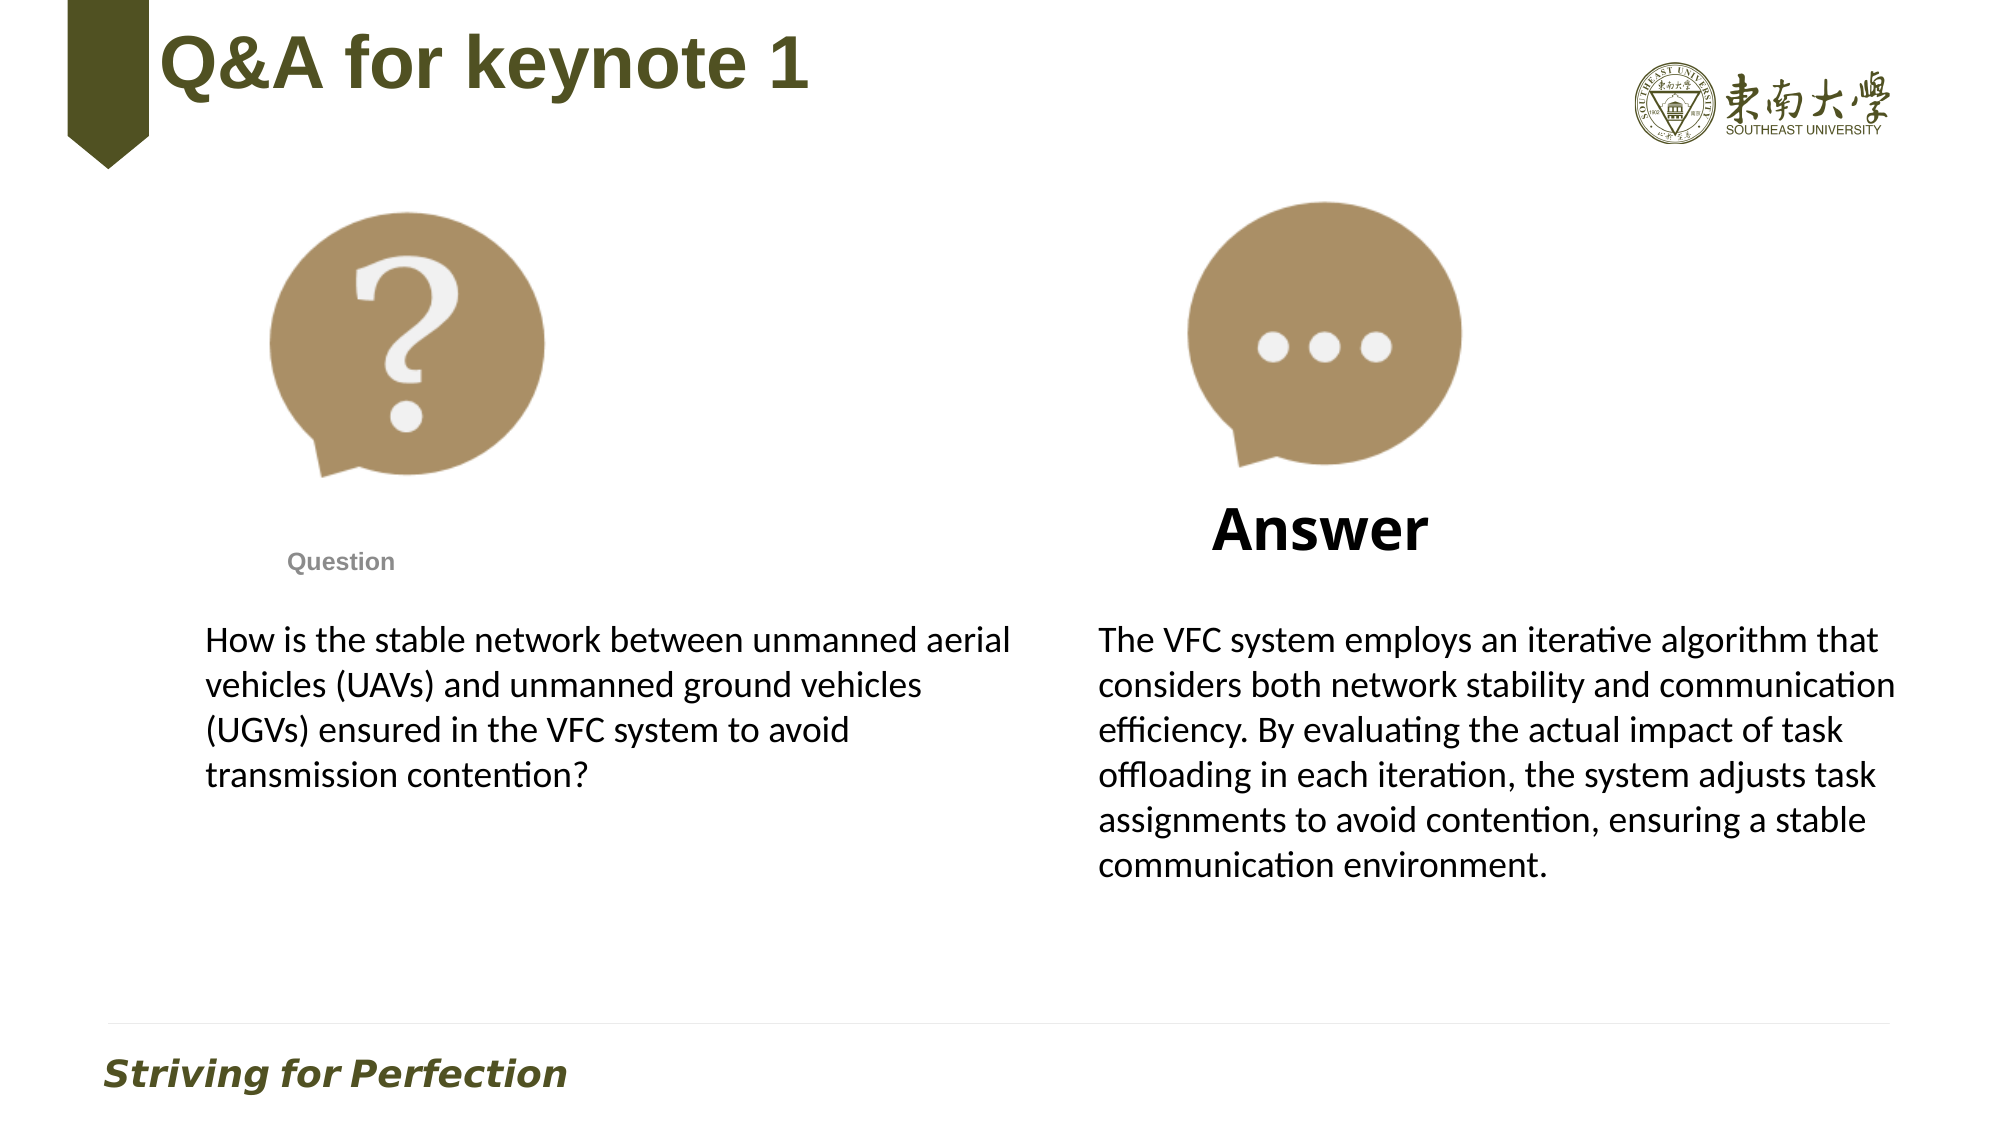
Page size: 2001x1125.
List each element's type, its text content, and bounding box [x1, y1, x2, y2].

text_box Answer [1197, 485, 1684, 578]
subtitle Question [272, 498, 759, 591]
title Q&A for keynote 1 [159, 0, 1500, 130]
picture [234, 187, 579, 517]
text_box How is the stable network between unmanned aerial vehicles (UAVs) and unmanned ground vehicles (UGVs) ensured in the VFC system to avoid transmission contention? [190, 607, 1036, 867]
picture [1144, 175, 1496, 499]
text_box The VFC system employs an iterative algorithm that considers both network stability and communication efficiency. By evaluating the actual impact of task offloading in each iteration, the system adjusts task assignments to avoid contention, ensuring a stable communication environment. [1083, 607, 1917, 892]
